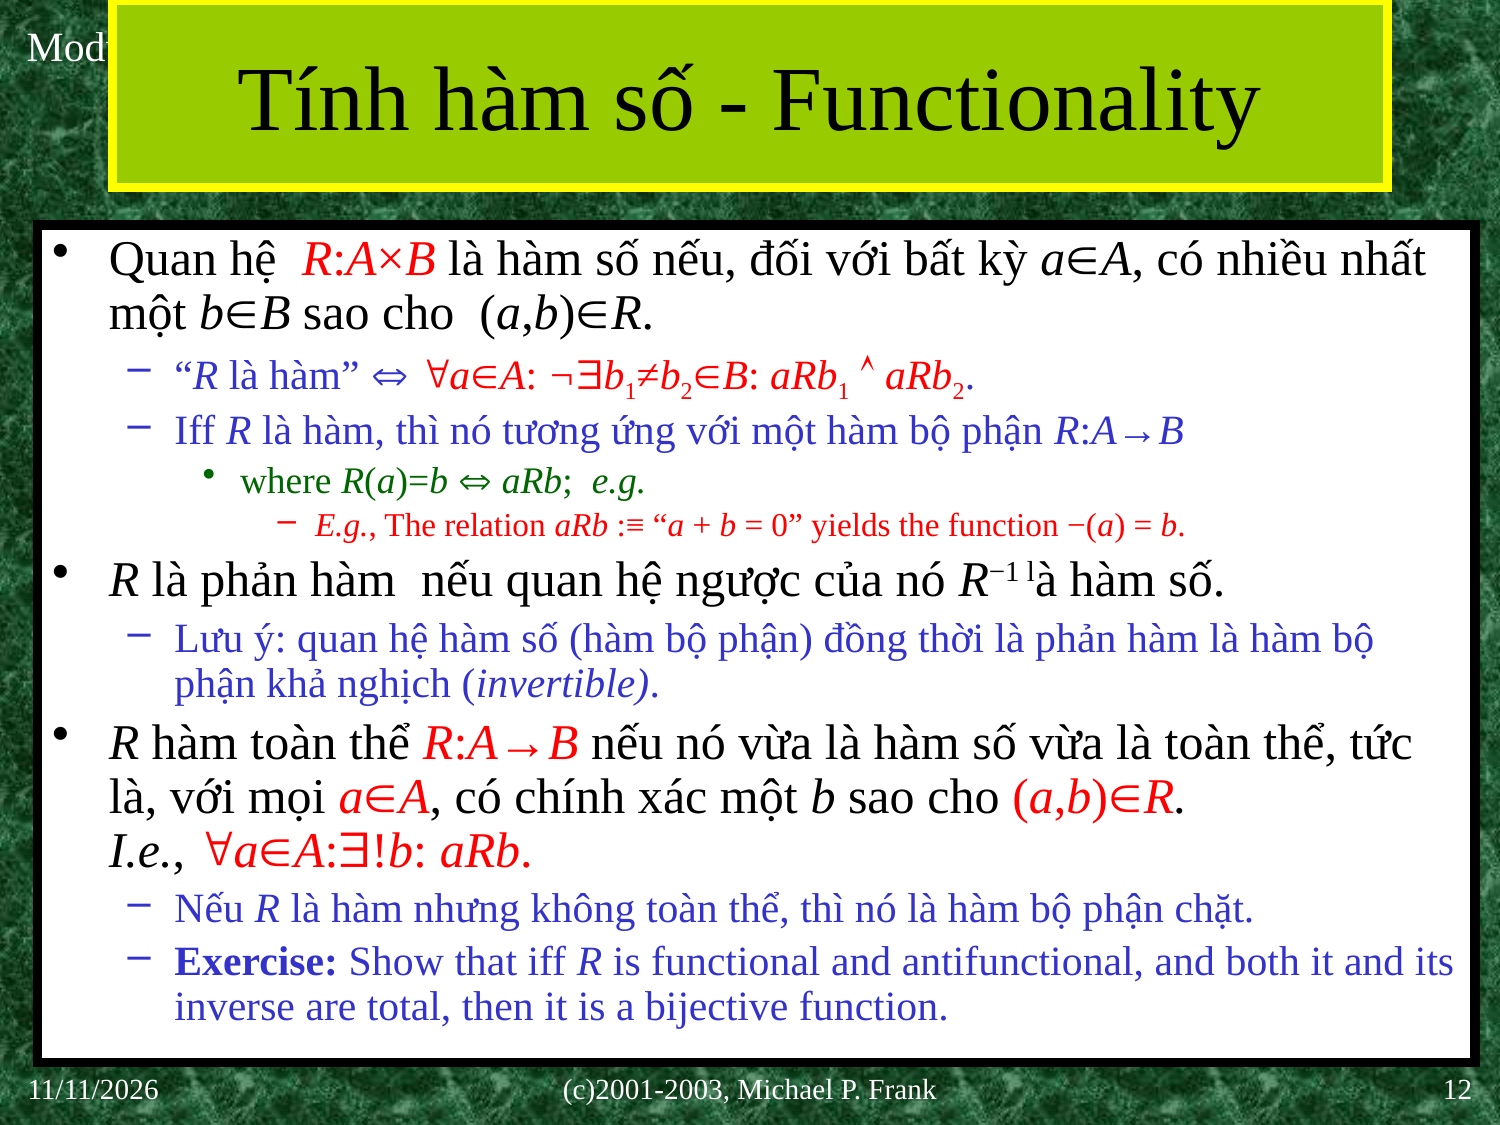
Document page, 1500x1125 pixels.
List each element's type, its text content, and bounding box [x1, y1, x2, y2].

slide_number 12 [1174, 1062, 1488, 1113]
picture [0, 0, 1500, 1125]
title Tính hàm số - Functionality [108, 0, 1392, 192]
list Quan hệ R:A×B là hàm số nếu, đối với bất kỳ aA, có nhiều nhất một bB sao cho (a,b)R. “R là hàm”  aA: ¬b1≠b2B: aRb1  aRb2. Iff R là hàm, thì nó tương ứng với một hàm bộ phận R:A→B where R(a)=b  aRb; e.g. E.g., The relation aRb :≡ “a + b = 0” yields the function −(a) = b. R là phản hàm nếu quan hệ ngược của nó R−1 là hàm số. Lưu ý: quan hệ hàm số (hàm bộ phận) đồng thời là phản hàm là hàm bộ phận khả nghịch (invertible). R hàm toàn thể R:A→B nếu nó vừa là hàm số vừa là toàn thể, tức là, với mọi aA, có chính xác một b sao cho (a,b)R. I.e., aA:!b: aRb. Nếu R là hàm nhưng không toàn thể, thì nó là hàm bộ phận chặt. Exercise: Show that iff R is functional and antifunctional, and both it and its inverse are total, then it is a bijective function. [33, 220, 1480, 1067]
slide_number 30-Sep-20 [12, 1062, 326, 1113]
footer (c)2001-2003, Michael P. Frank [512, 1067, 988, 1113]
